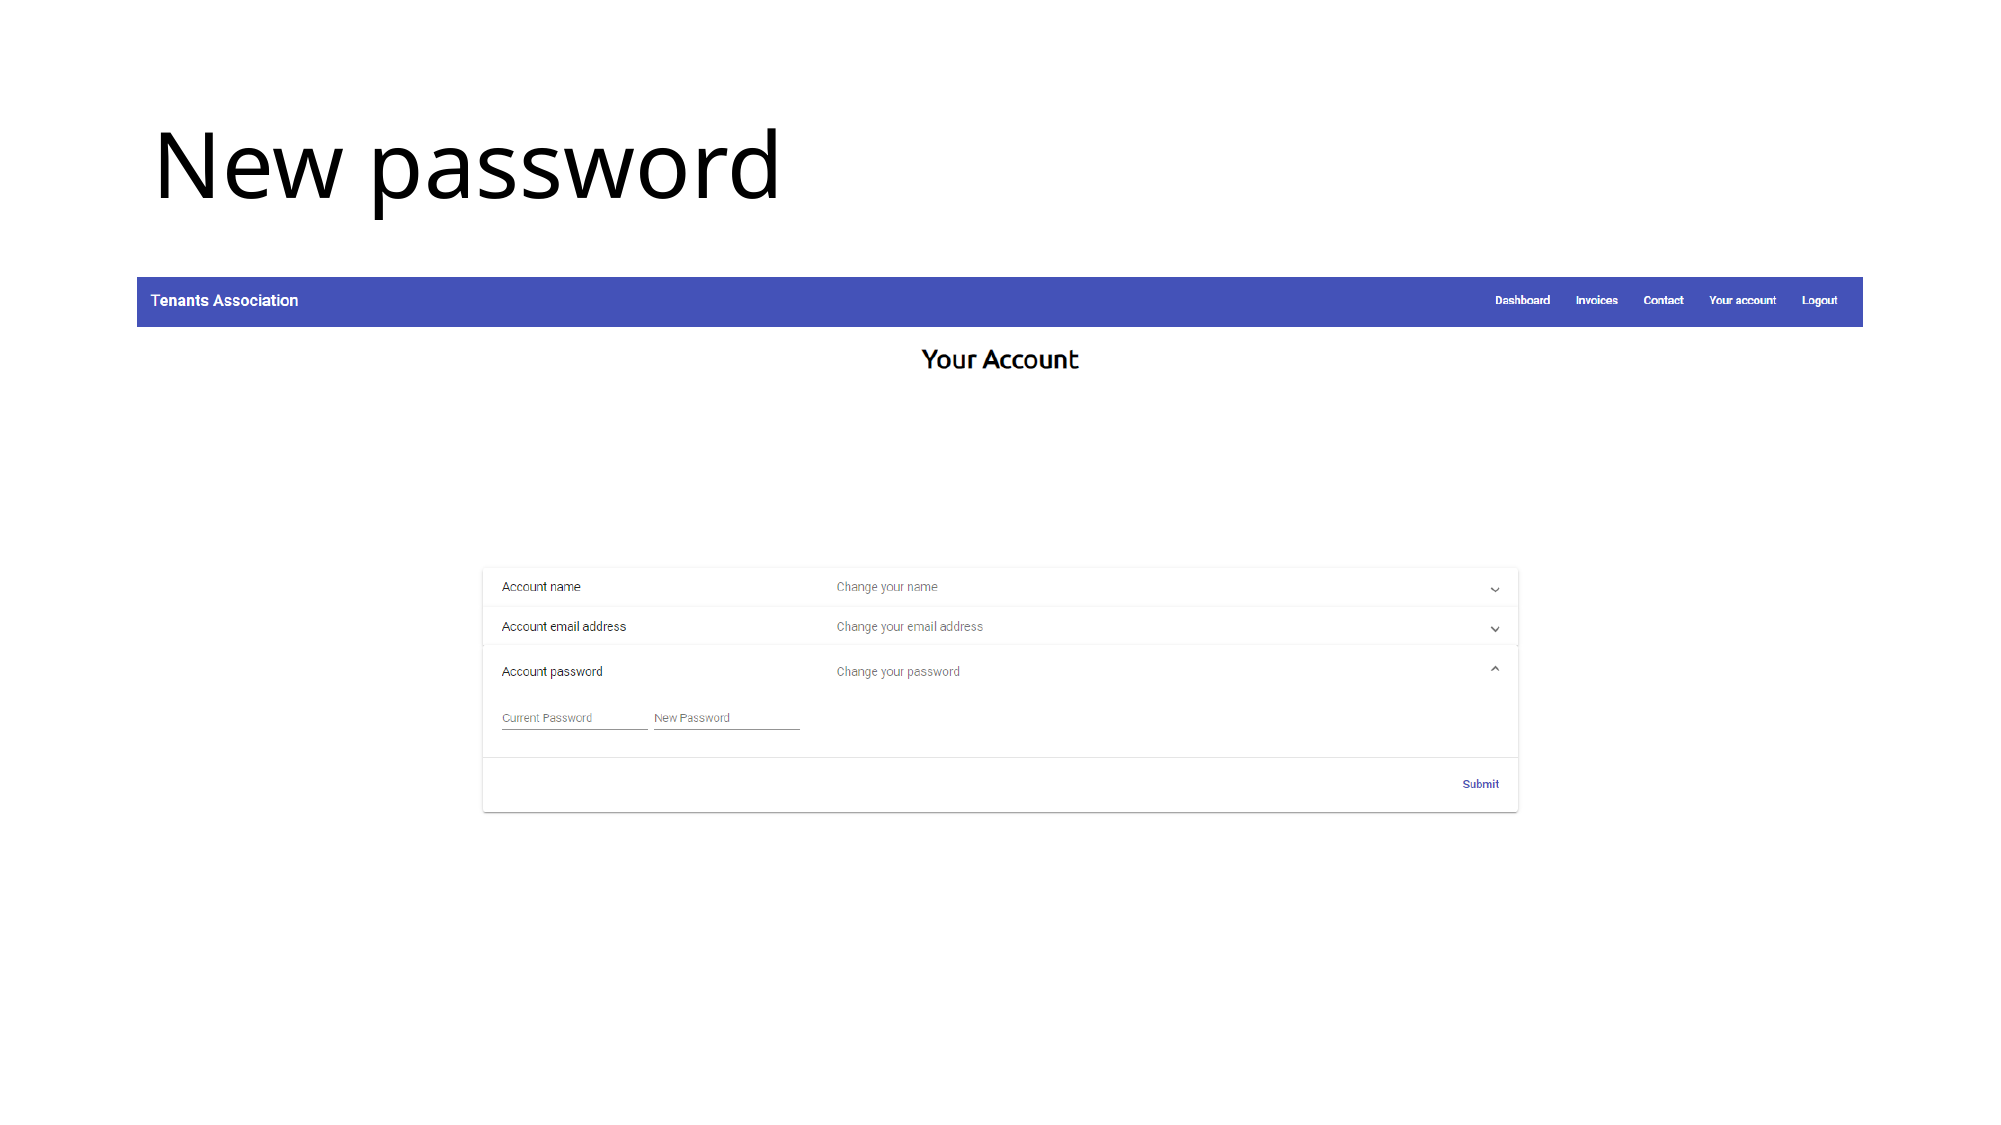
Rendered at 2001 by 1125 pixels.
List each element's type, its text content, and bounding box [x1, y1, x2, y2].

title New password [137, 59, 1863, 277]
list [137, 277, 1863, 1109]
